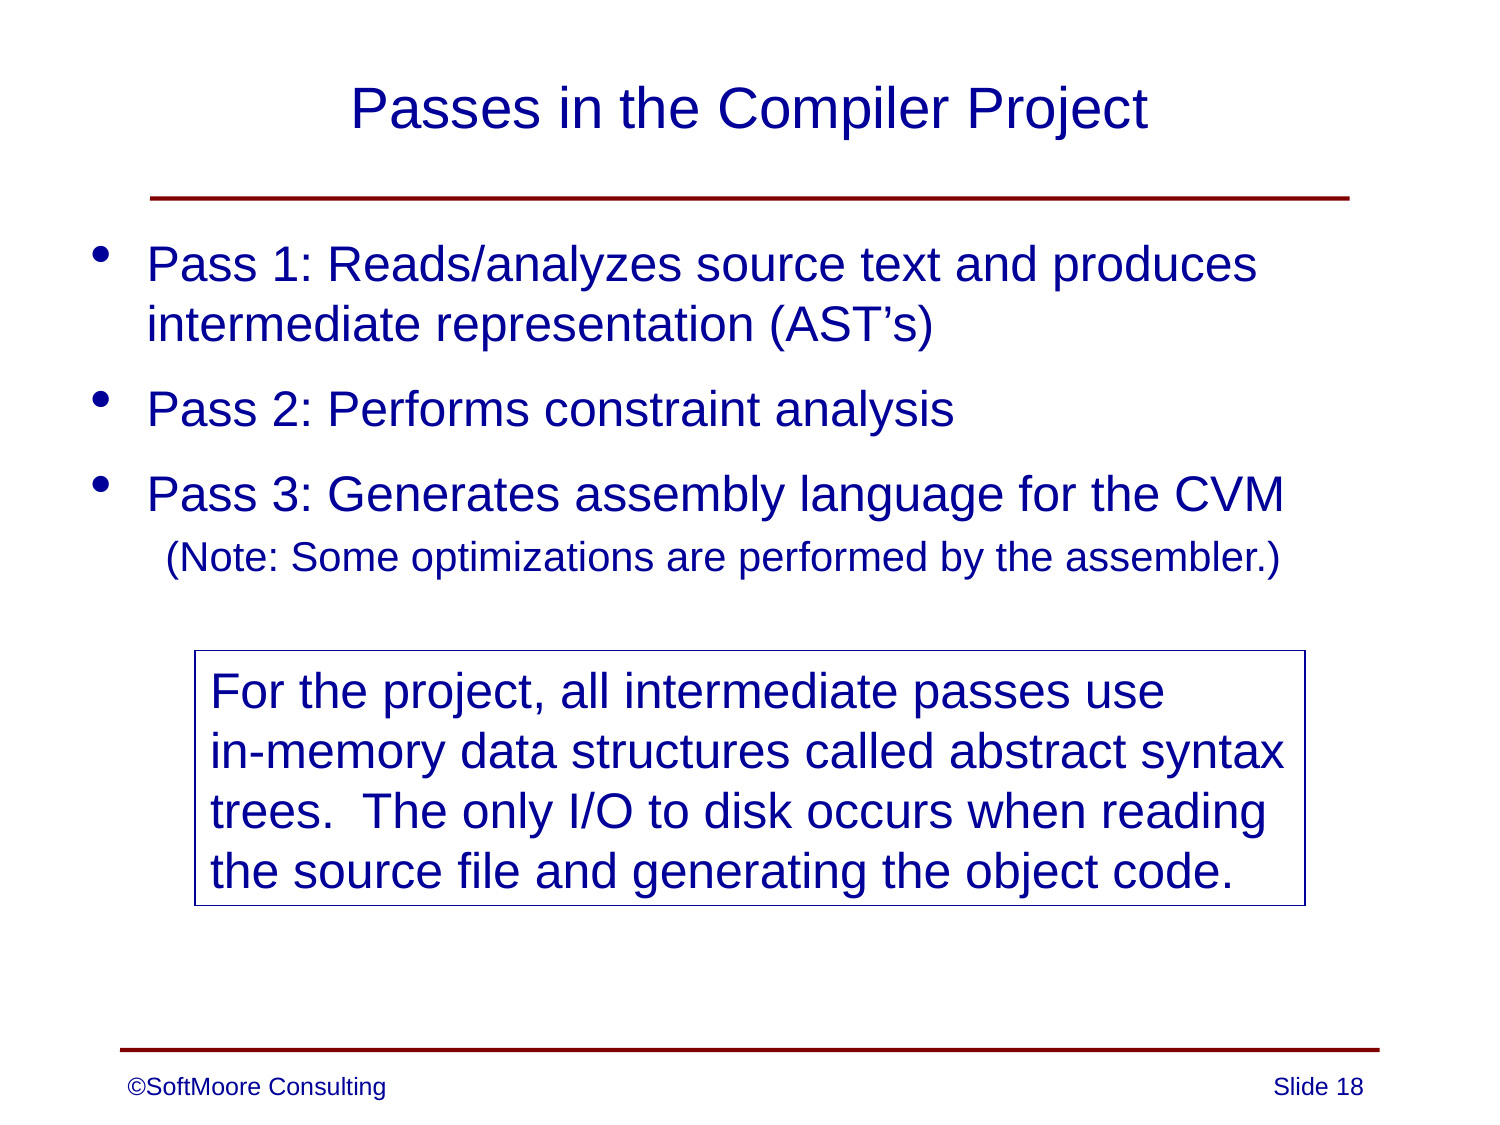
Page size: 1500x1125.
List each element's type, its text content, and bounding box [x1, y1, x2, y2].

footer ©SoftMoore Consulting [111, 1061, 563, 1109]
text_box For the project, all intermediate passes use in-memory data structures called abstract syntax trees. The only I/O to disk occurs when reading the source file and generating the object code. [194, 650, 1305, 906]
list Pass 1: Reads/analyzes source text and produces intermediate representation (AST’s) Pass 2: Performs constraint analysis Pass 3: Generates assembly language for the CVM (Note: Some optimizations are performed by the assembler.) [74, 223, 1425, 1034]
title Passes in the Compiler Project [149, 22, 1350, 188]
slide_number Slide 18 [1078, 1061, 1380, 1109]
